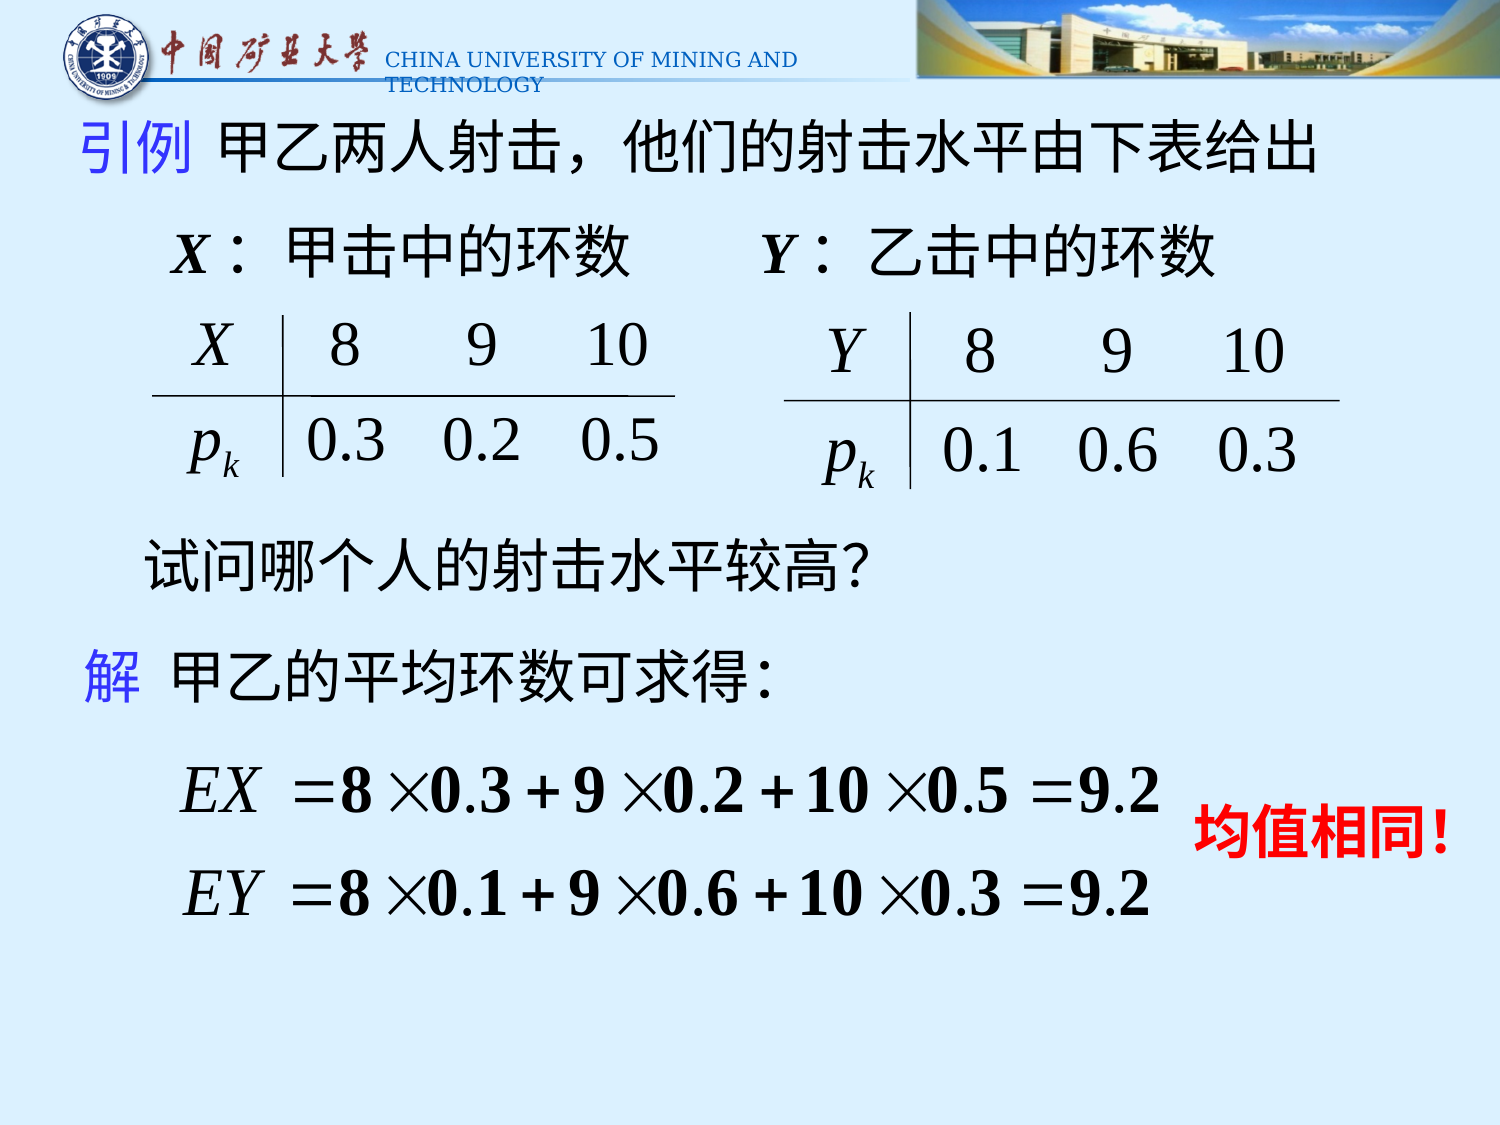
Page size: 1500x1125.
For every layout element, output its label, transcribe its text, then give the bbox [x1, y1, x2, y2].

picture [918, 0, 1500, 77]
text_box 引例 [62, 103, 199, 179]
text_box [151, 301, 676, 490]
text_box 均值相同！ [1178, 787, 1500, 873]
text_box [171, 852, 1159, 929]
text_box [167, 749, 1169, 827]
text_box 解 甲乙的平均环数可求得： [68, 632, 824, 718]
text_box 试问哪个人的射击水平较高？ [127, 521, 915, 606]
text_box X：甲击中的环数 [156, 207, 647, 293]
picture [59, 10, 160, 111]
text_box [783, 309, 1340, 498]
text_box Y：乙击中的环数 [744, 207, 1232, 293]
text_box 甲乙两人射击，他们的射击水平由下表给出 [199, 102, 1337, 188]
